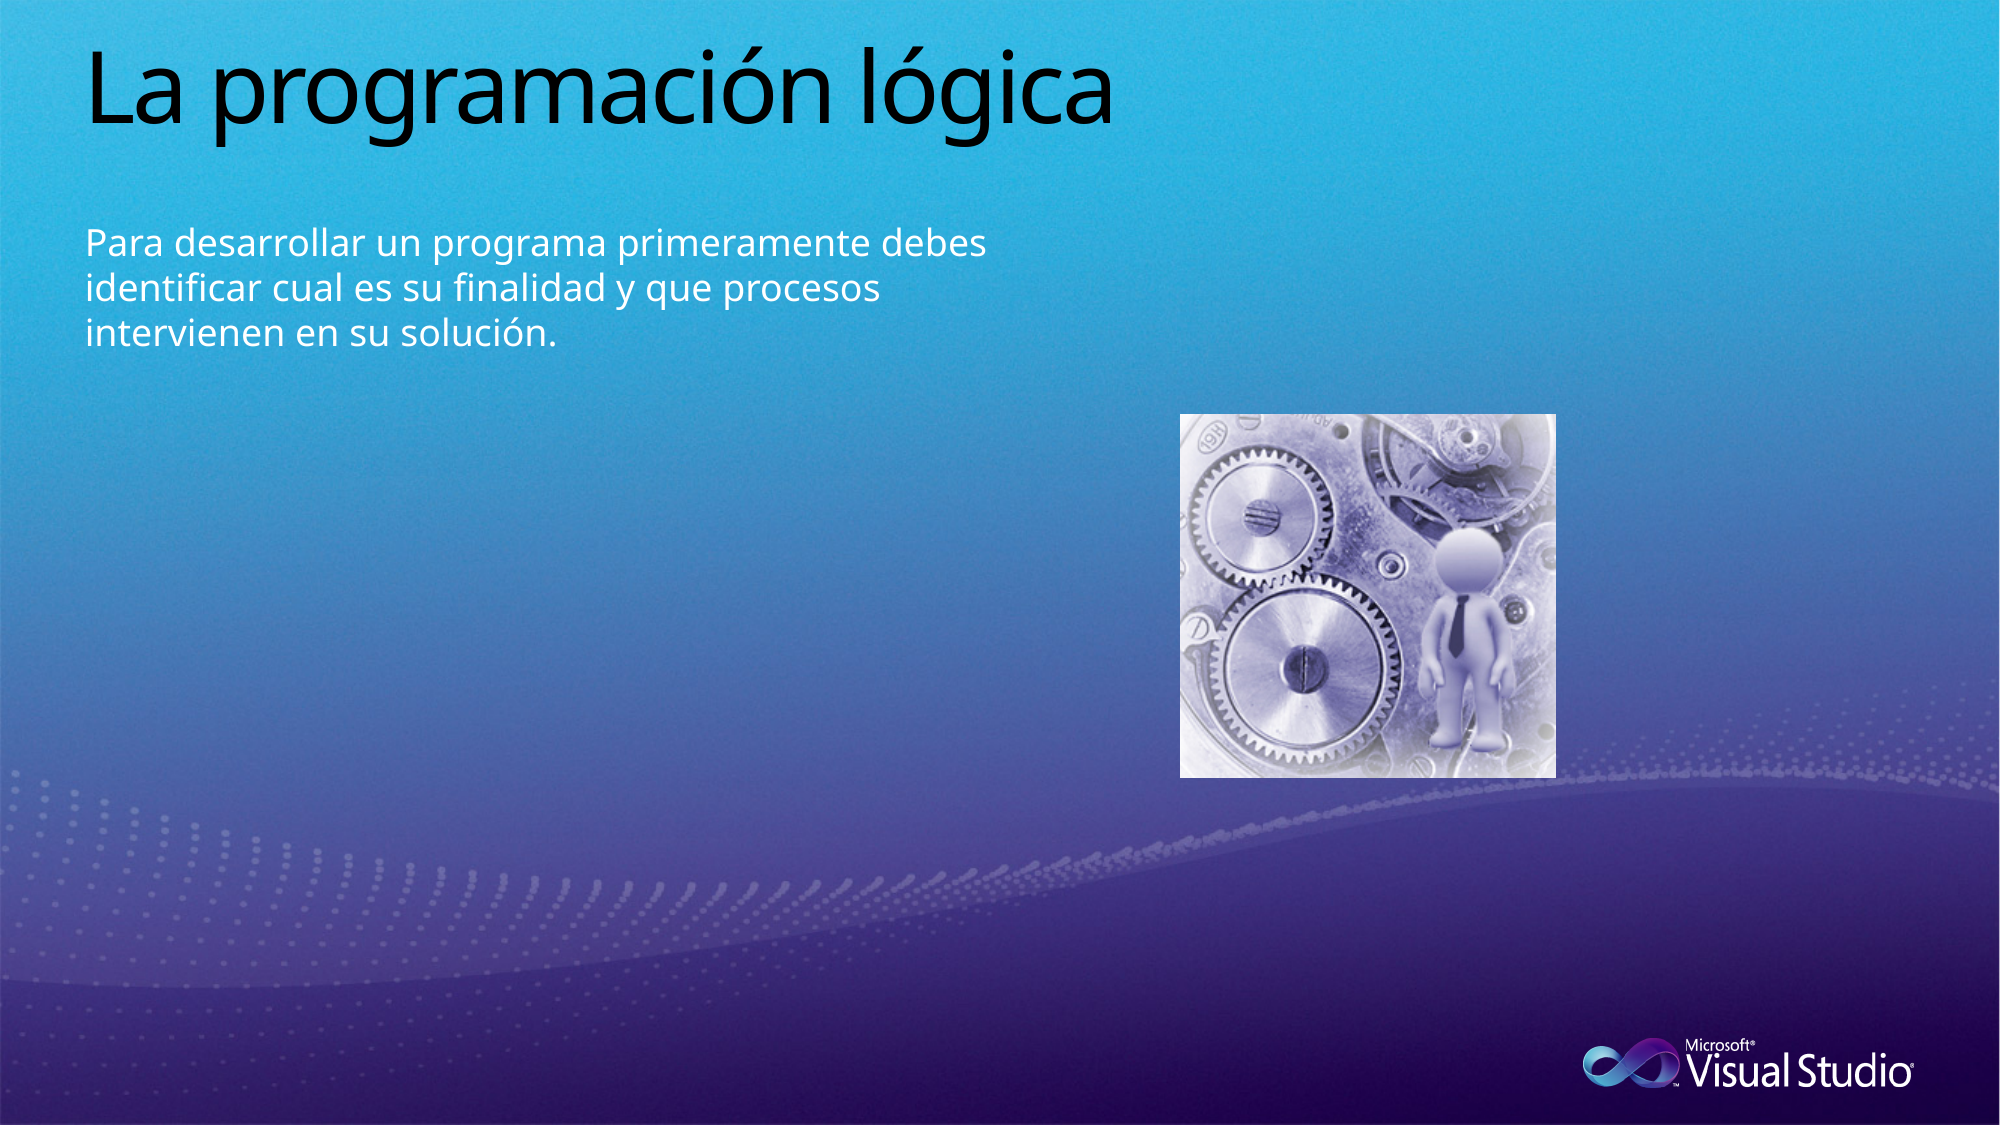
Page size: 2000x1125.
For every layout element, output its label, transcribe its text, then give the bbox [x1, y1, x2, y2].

picture [0, 0, 2000, 1125]
title La programación lógica [83, 37, 1917, 147]
text_box Para desarrollar un programa primeramente debes identificar cual es su finalidad y que procesos intervienen en su solución. [69, 211, 1070, 362]
